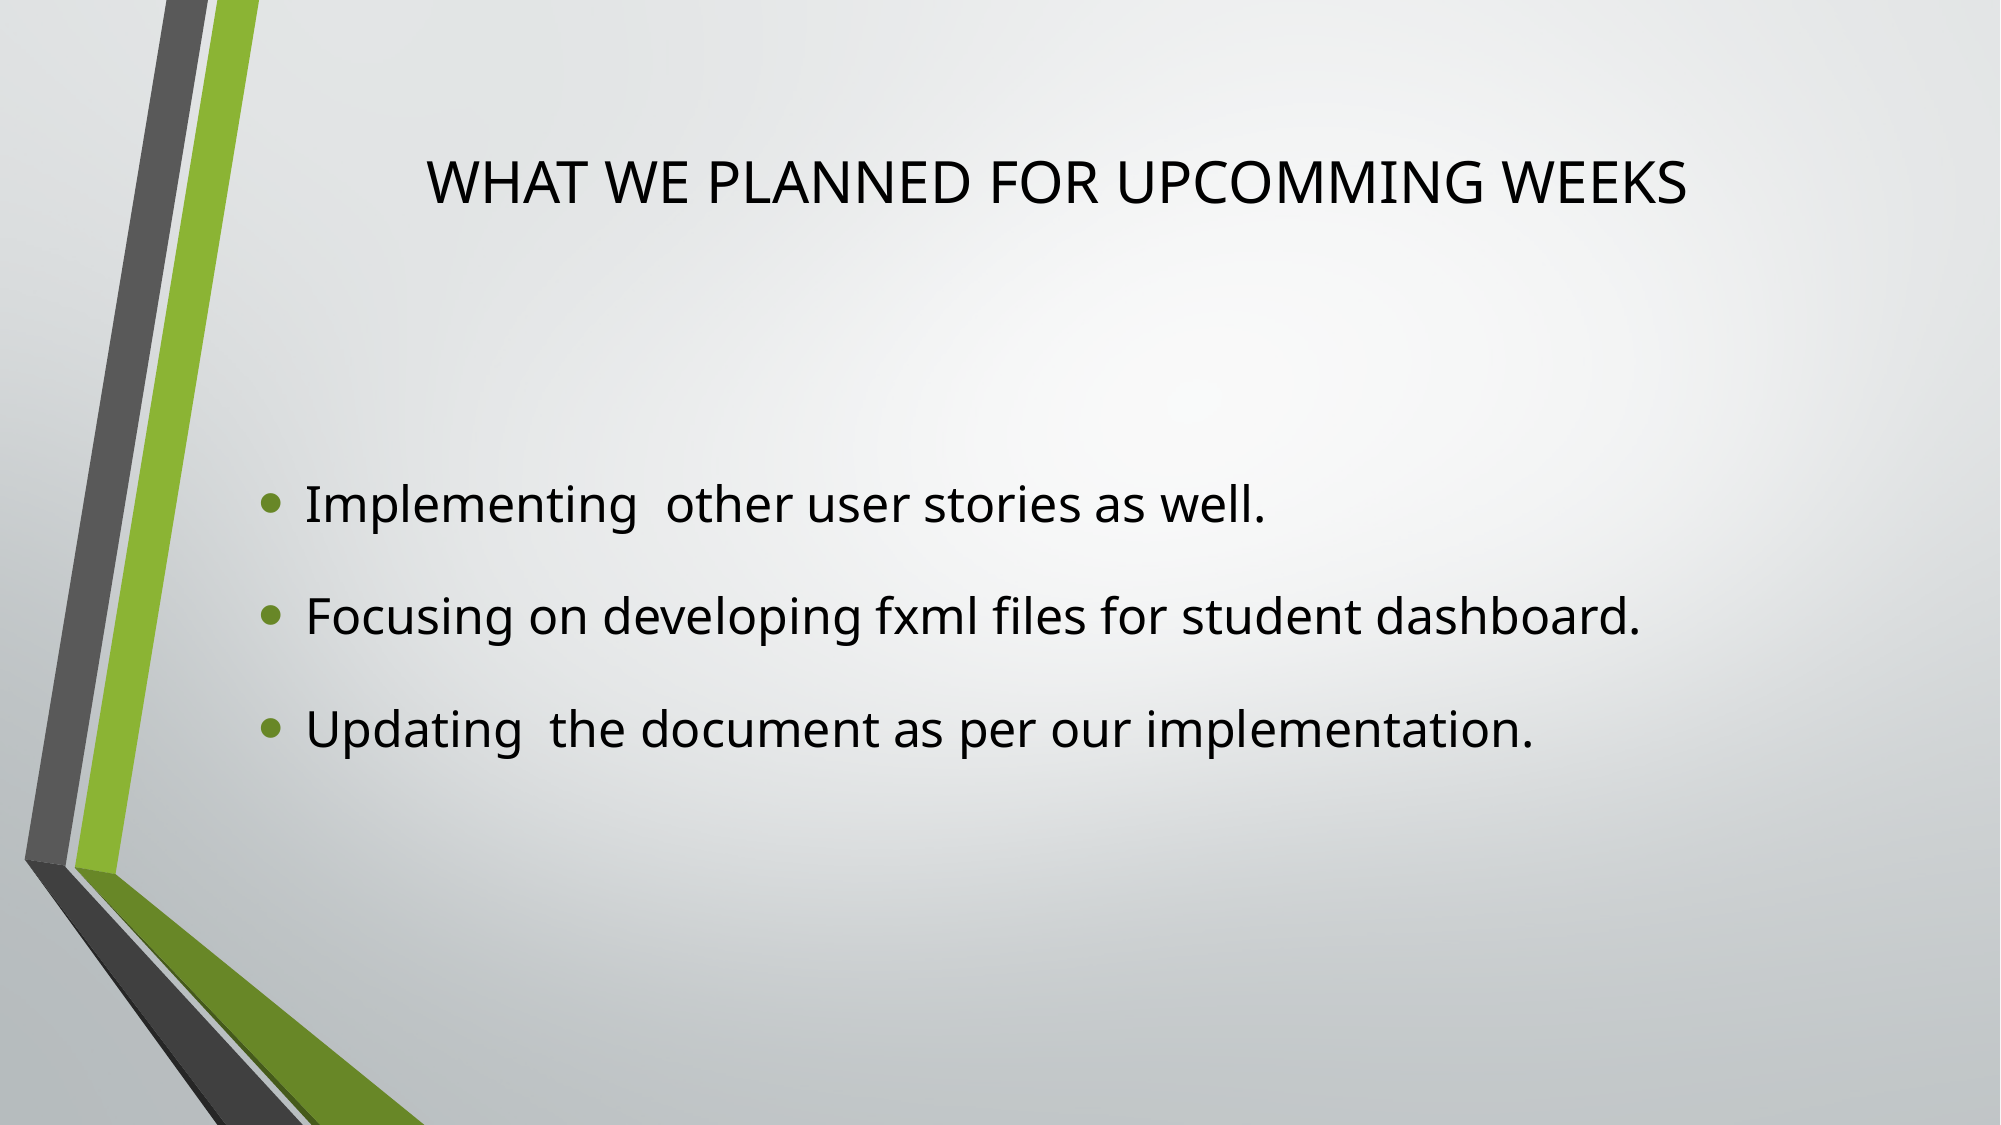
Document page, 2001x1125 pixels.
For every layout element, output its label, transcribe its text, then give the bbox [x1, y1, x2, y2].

list Implementing other user stories as well. Focusing on developing fxml files for student dashboard. Updating the document as per our implementation. [243, 249, 1887, 950]
title WHAT WE PLANNED FOR UPCOMMING WEEKS [243, 112, 1887, 249]
